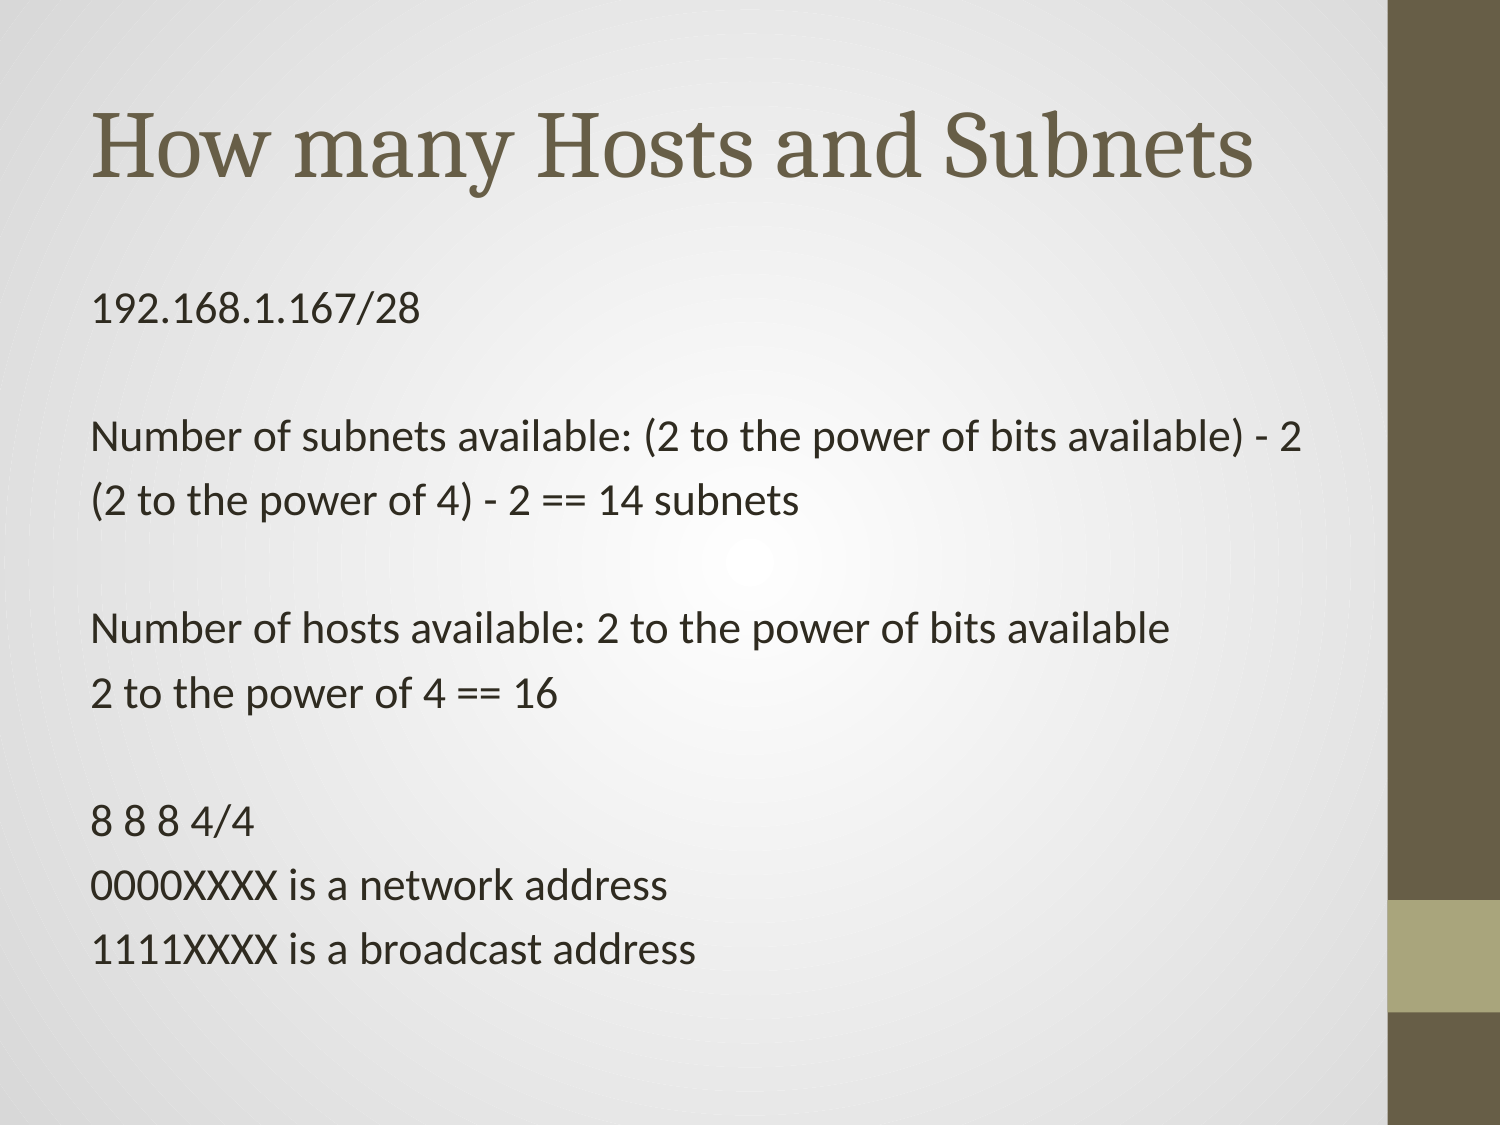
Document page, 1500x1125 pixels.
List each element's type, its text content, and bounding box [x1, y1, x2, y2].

title How many Hosts and Subnets [75, 45, 1325, 233]
list 192.168.1.167/28 Number of subnets available: (2 to the power of bits available) - 2 (2 to the power of 4) - 2 == 14 subnets Number of hosts available: 2 to the power of bits available 2 to the power of 4 == 16 8 8 8 4/4 0000XXXX is a network address 1111XXXX is a broadcast address [75, 262, 1325, 1050]
